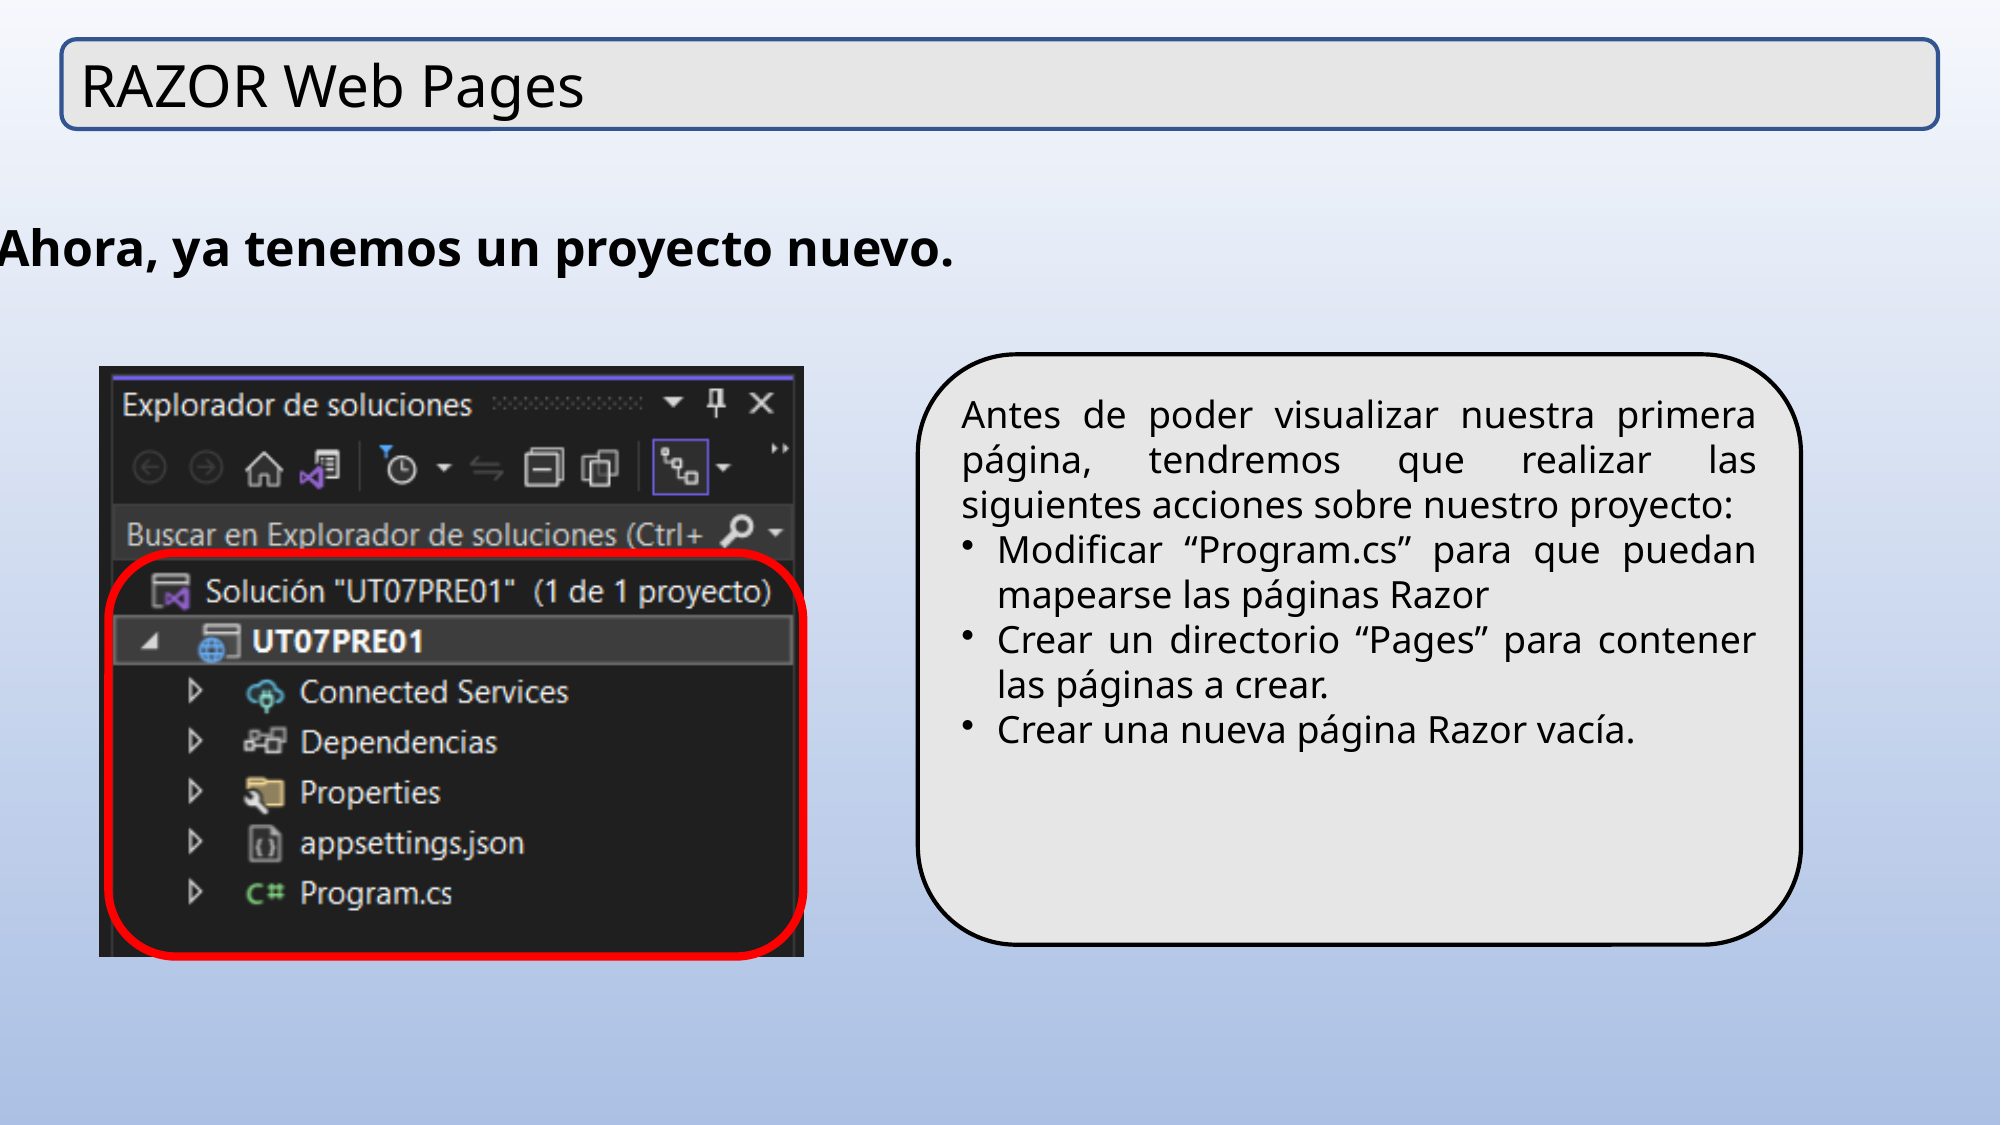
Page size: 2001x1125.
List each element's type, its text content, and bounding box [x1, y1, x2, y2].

text_box Antes de poder visualizar nuestra primera página, tendremos que realizar las siguientes acciones sobre nuestro proyecto: Modificar “Program.cs” para que puedan mapearse las páginas Razor Crear un directorio “Pages” para contener las páginas a crear. Crear una nueva página Razor vacía. [915, 352, 1804, 947]
picture [99, 365, 804, 957]
text_box RAZOR Web Pages [59, 37, 1941, 132]
text_box Ahora, ya tenemos un proyecto nuevo. [0, 208, 970, 284]
